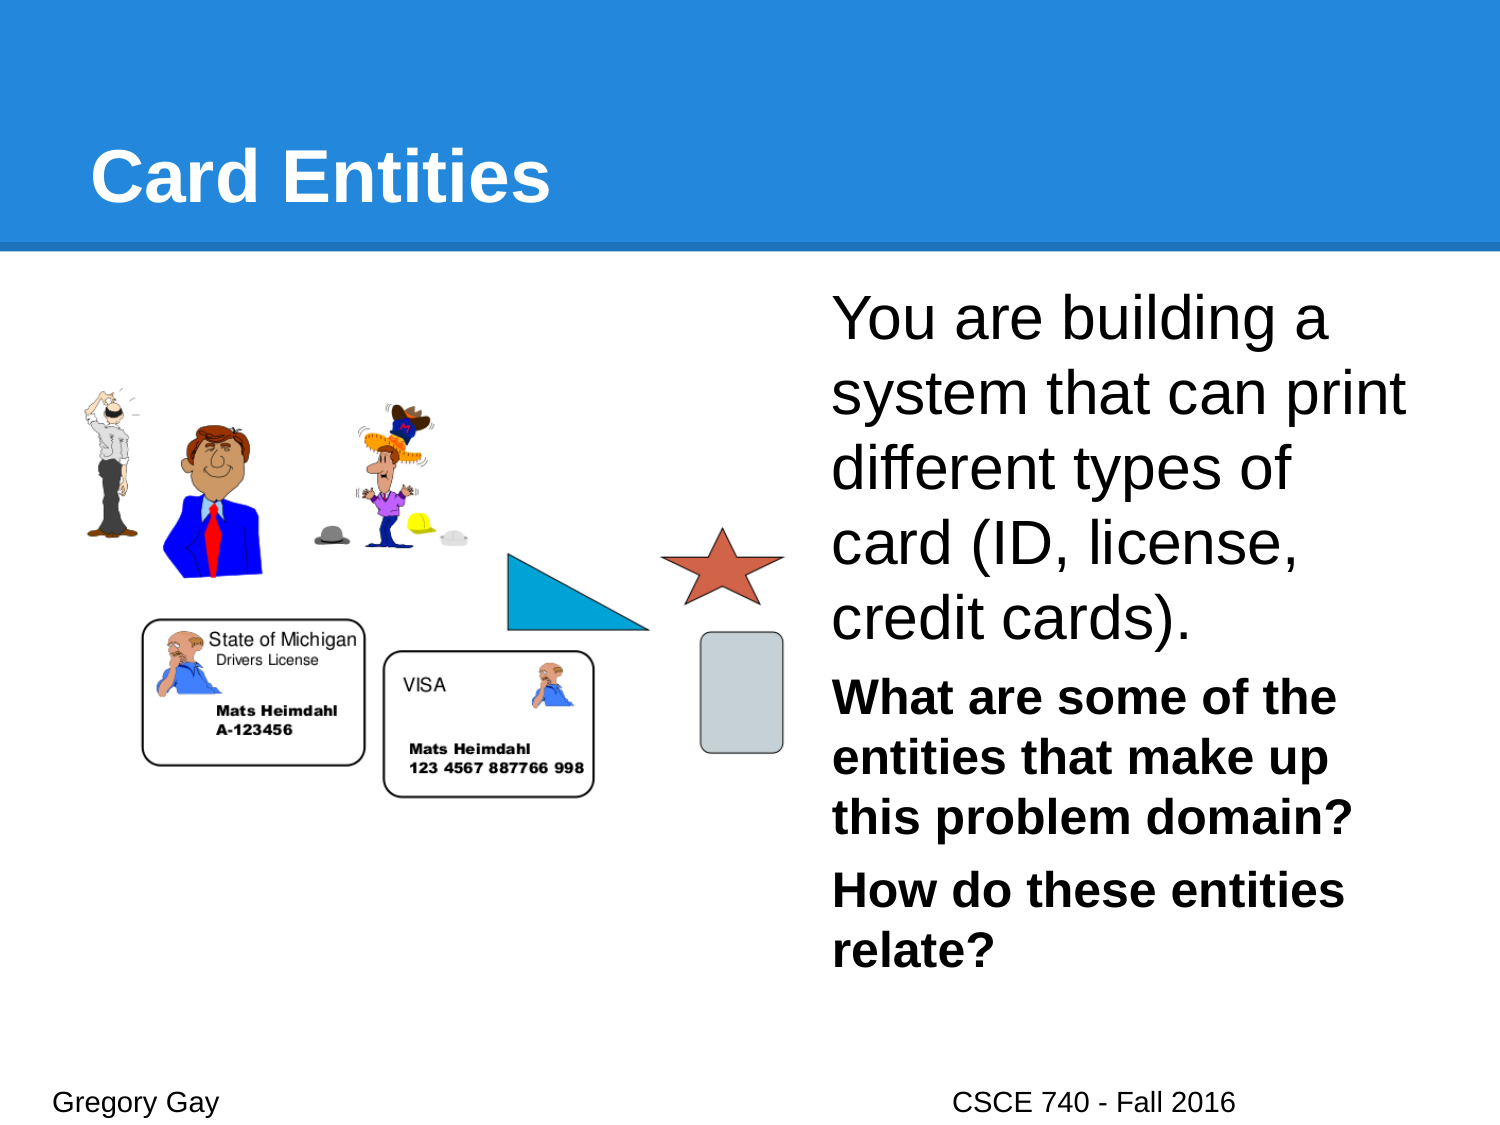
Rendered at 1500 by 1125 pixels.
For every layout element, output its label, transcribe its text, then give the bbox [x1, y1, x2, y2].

list You are building a system that can print different types of card (ID, license, credit cards). What are some of the entities that make up this problem domain? How do these entities relate? [816, 262, 1426, 618]
picture [74, 388, 795, 806]
title Card Entities [75, 45, 1425, 233]
text_box Gregory Gay CSCE 740 - Fall 2016 11 [37, 1068, 1463, 1114]
